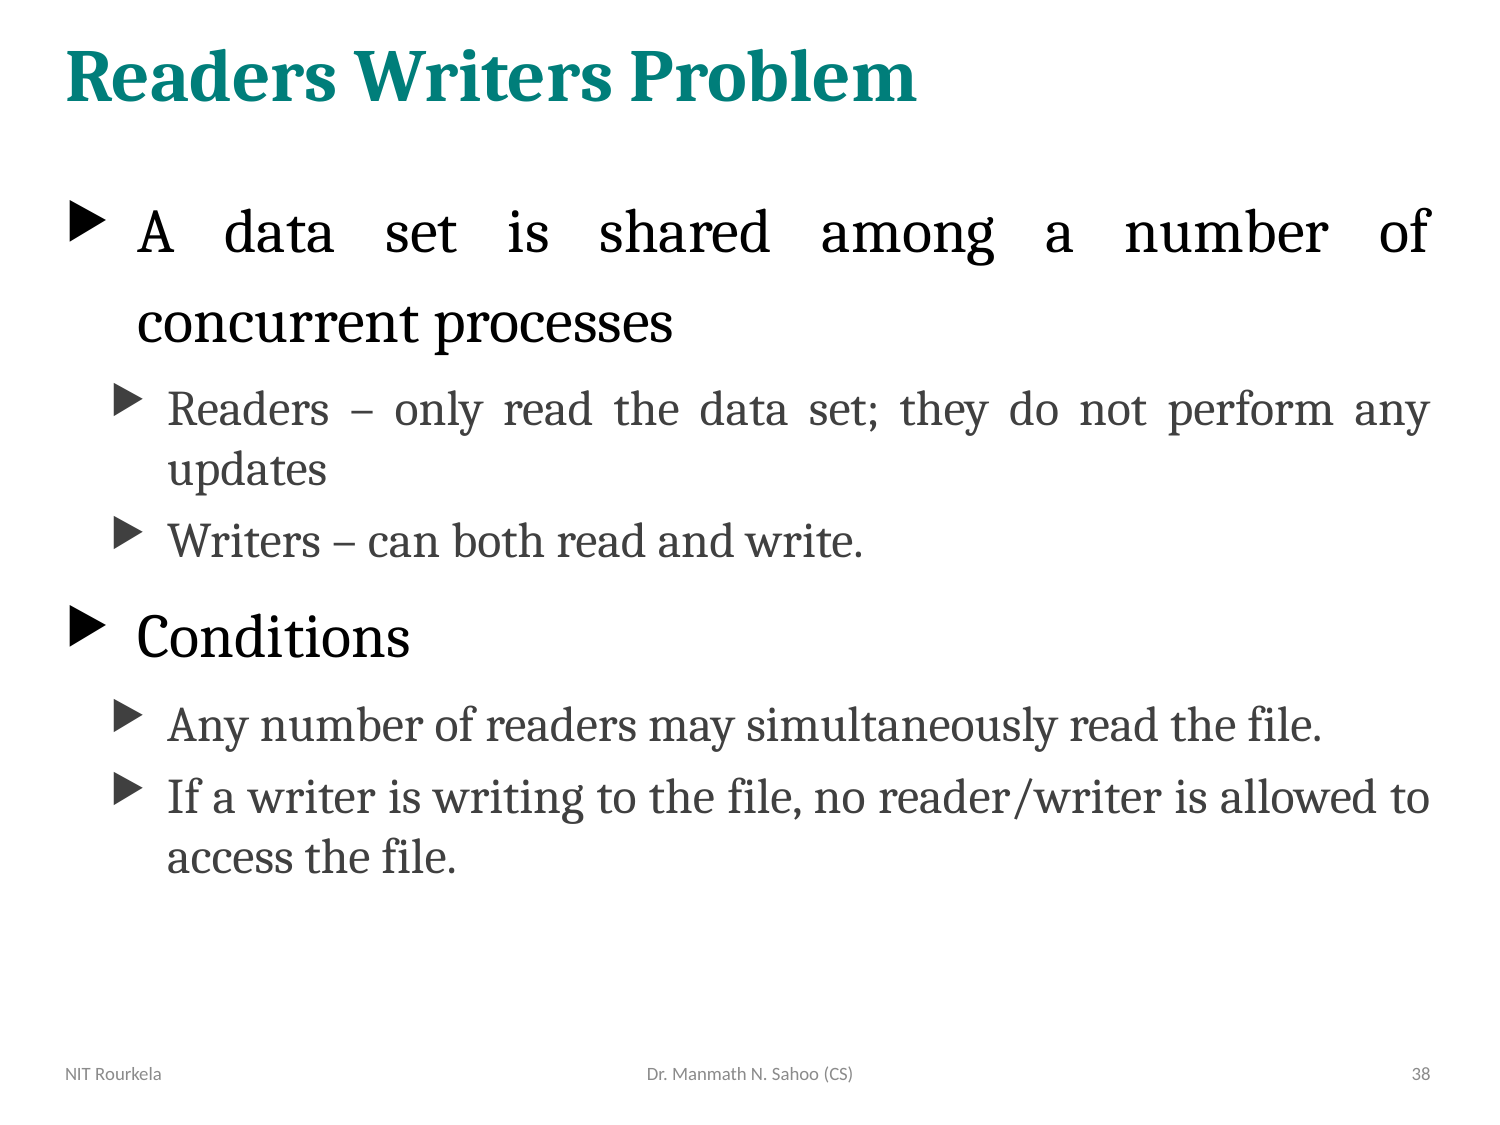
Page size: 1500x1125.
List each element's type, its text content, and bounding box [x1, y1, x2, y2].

footer Dr. Manmath N. Sahoo (CS) [496, 1042, 1004, 1103]
title Readers Writers Problem [50, 5, 1446, 149]
list A data set is shared among a number of concurrent processes Readers – only read the data set; they do not perform any updates Writers – can both read and write. Conditions Any number of readers may simultaneously read the file. If a writer is writing to the file, no reader/writer is allowed to access the file. [50, 167, 1446, 1014]
slide_number 38 [1089, 1042, 1446, 1103]
slide_number NIT Rourkela [50, 1042, 441, 1103]
